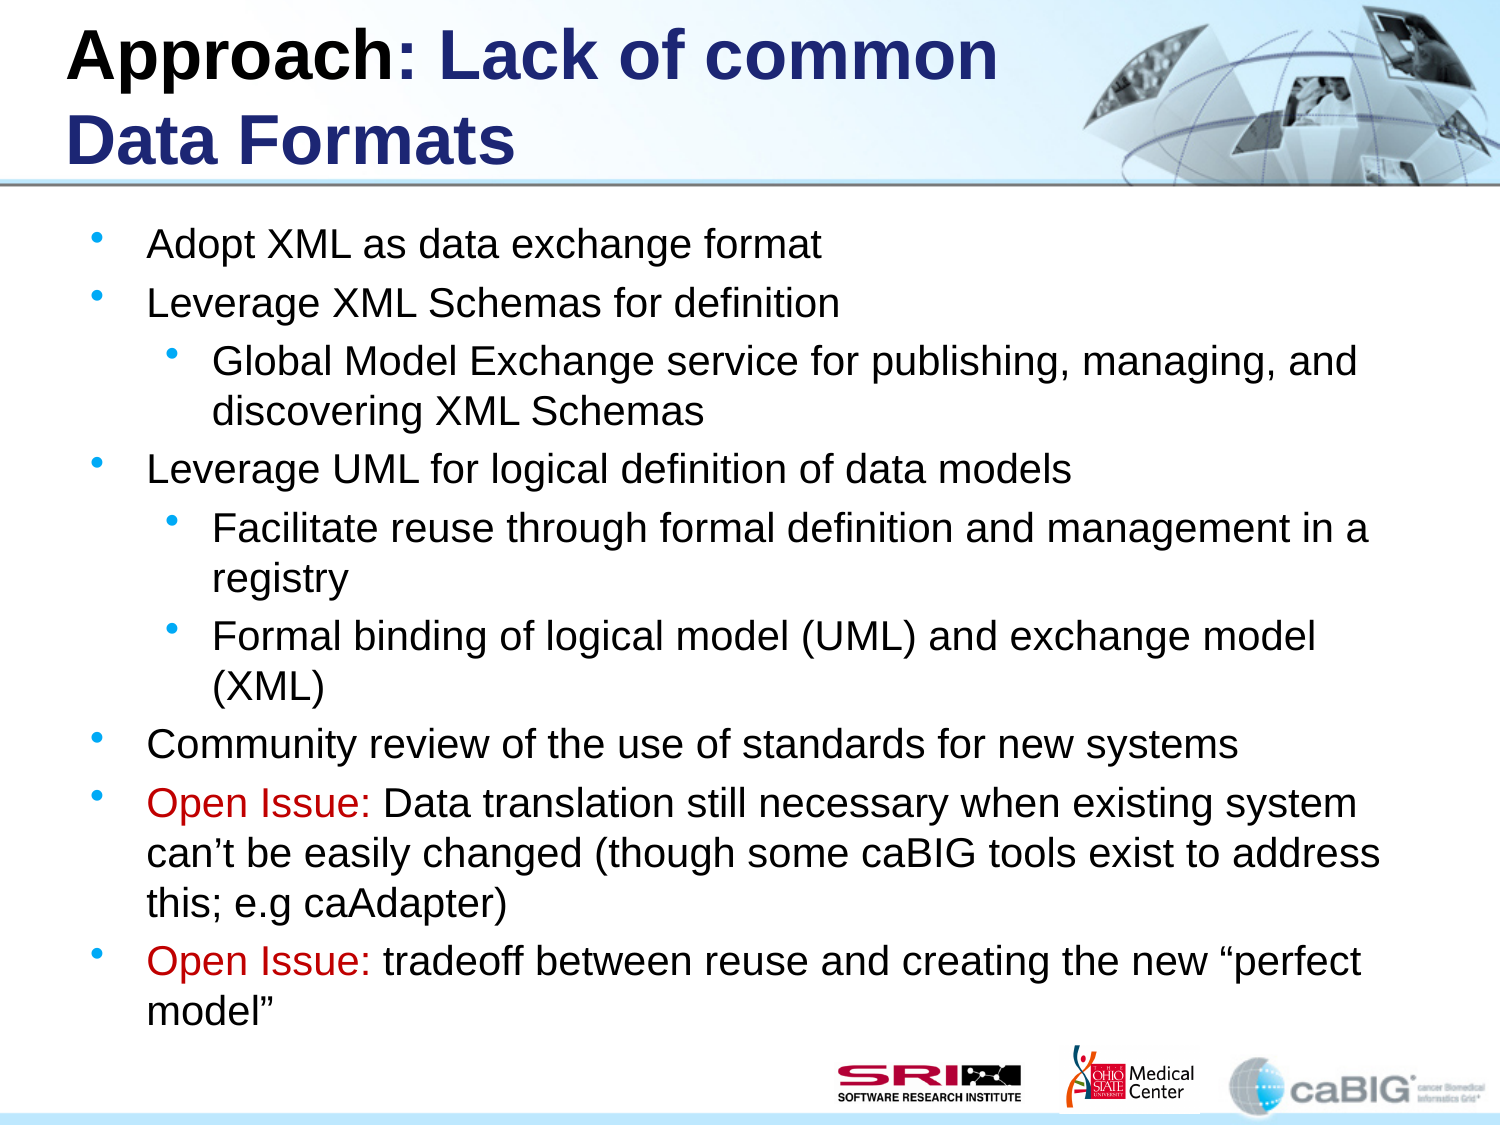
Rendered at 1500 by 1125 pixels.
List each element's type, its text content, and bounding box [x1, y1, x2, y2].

picture [0, 0, 1500, 1125]
list Adopt XML as data exchange format Leverage XML Schemas for definition Global Model Exchange service for publishing, managing, and discovering XML Schemas Leverage UML for logical definition of data models Facilitate reuse through formal definition and management in a registry Formal binding of logical model (UML) and exchange model (XML) Community review of the use of standards for new systems Open Issue: Data translation still necessary when existing system can’t be easily changed (though some caBIG tools exist to address this; e.g caAdapter) Open Issue: tradeoff between reuse and creating the new “perfect model” [74, 209, 1426, 953]
title Approach: Lack of common Data Formats [49, 0, 1176, 188]
